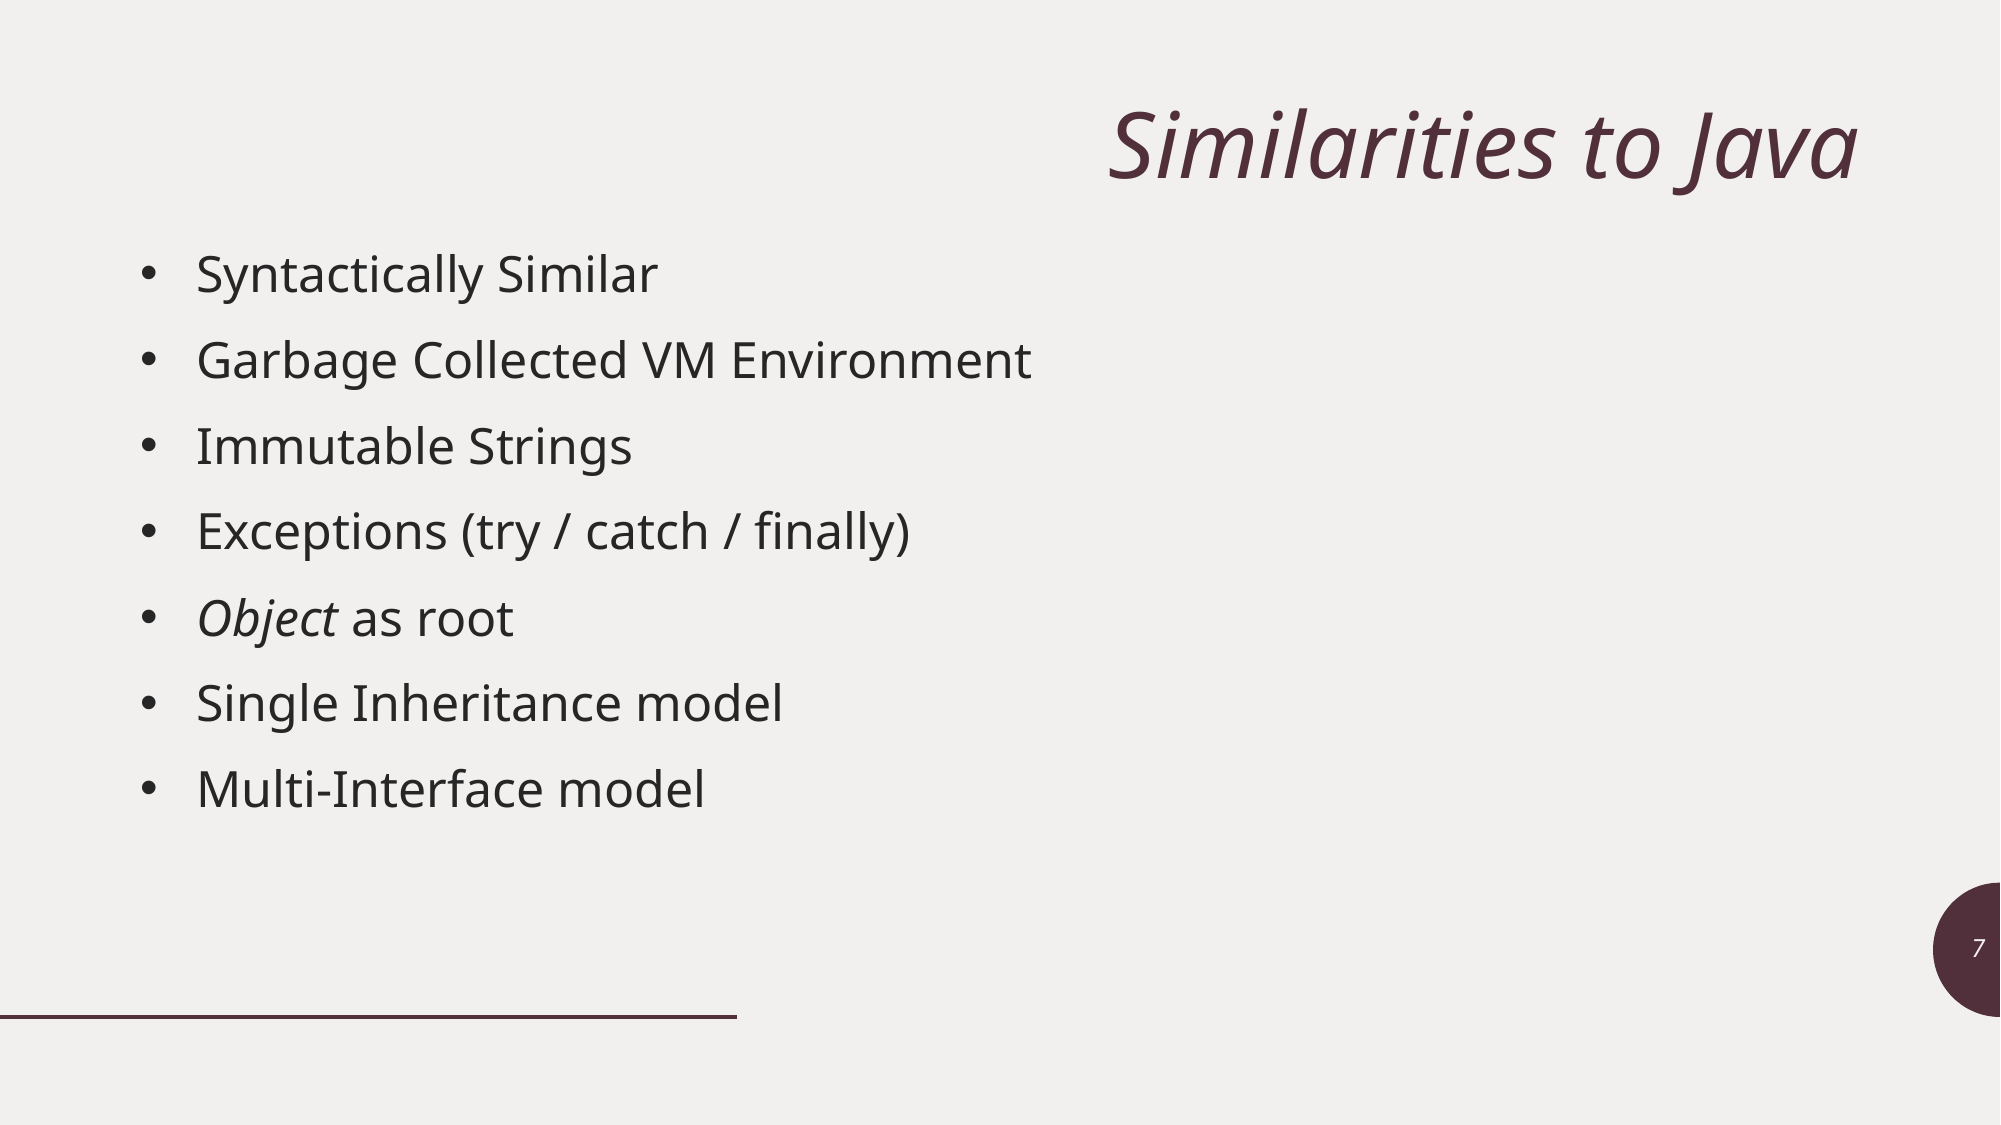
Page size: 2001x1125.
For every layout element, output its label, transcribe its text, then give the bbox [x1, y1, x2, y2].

list Syntactically Similar Garbage Collected VM Environment Immutable Strings Exceptions (try / catch / finally) Object as root Single Inheritance model Multi-Interface model [125, 227, 1875, 999]
slide_number 7 [1933, 919, 2000, 980]
title Similarities to Java [125, 91, 1875, 207]
